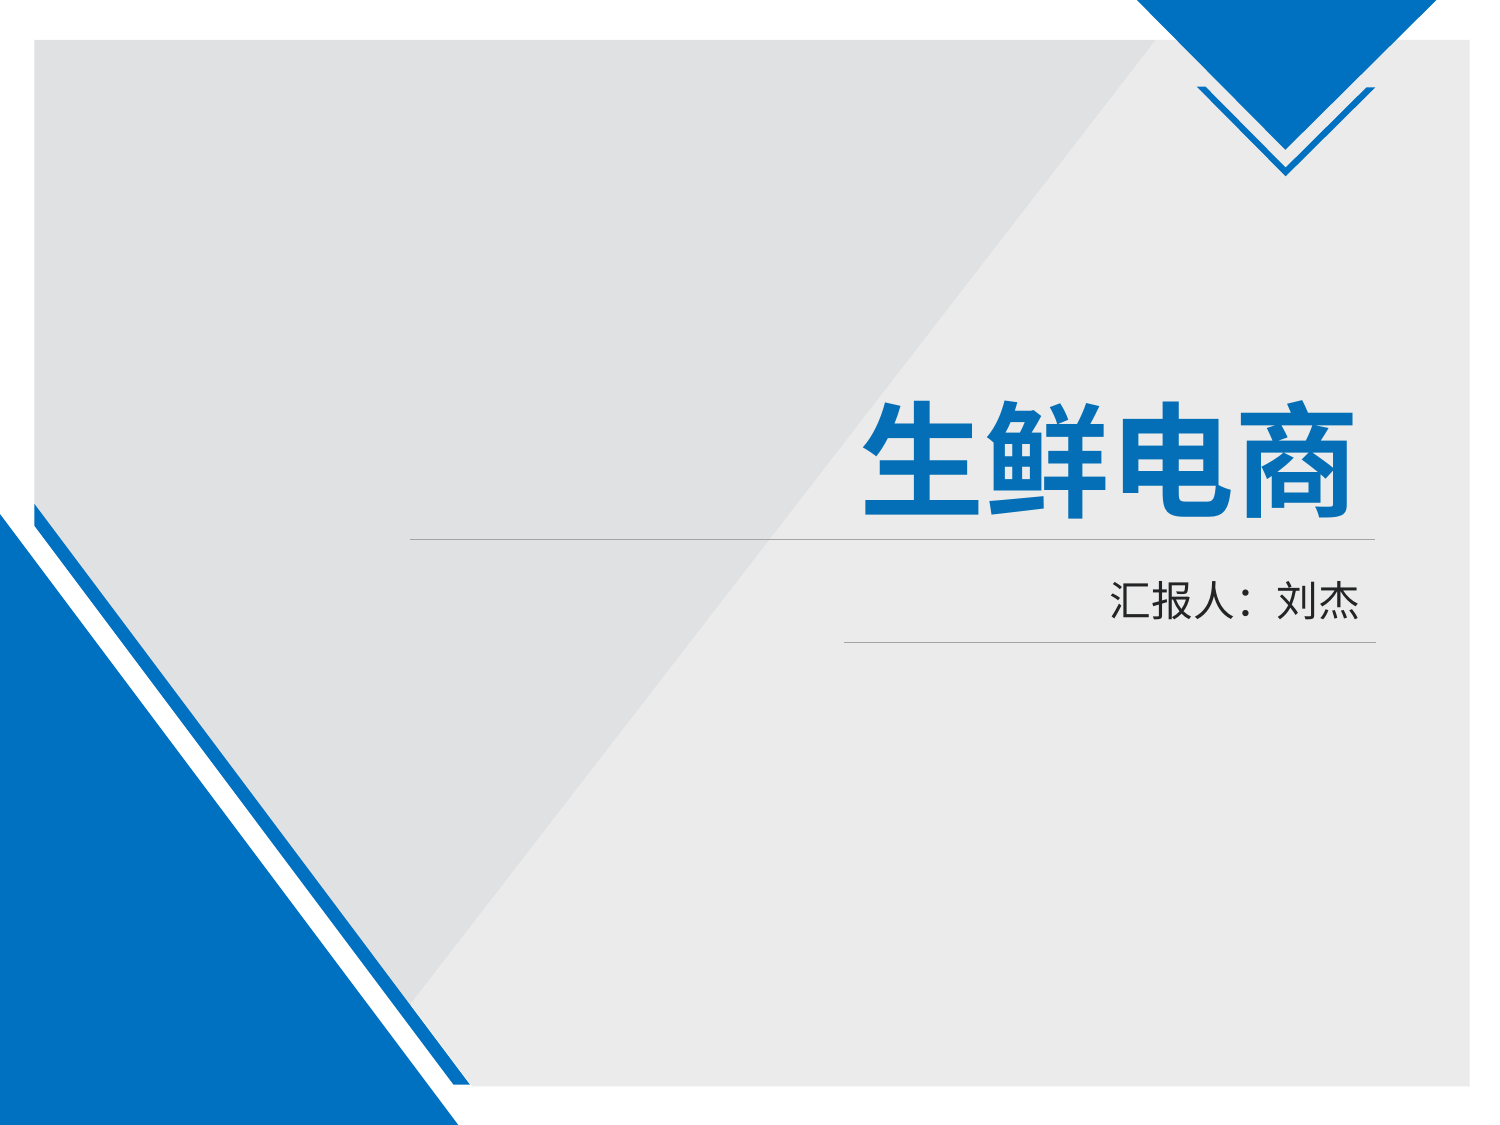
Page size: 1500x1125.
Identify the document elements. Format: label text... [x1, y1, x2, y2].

title 生鲜电商 [820, 381, 1375, 540]
subtitle 汇报人：刘杰 [844, 562, 1376, 630]
